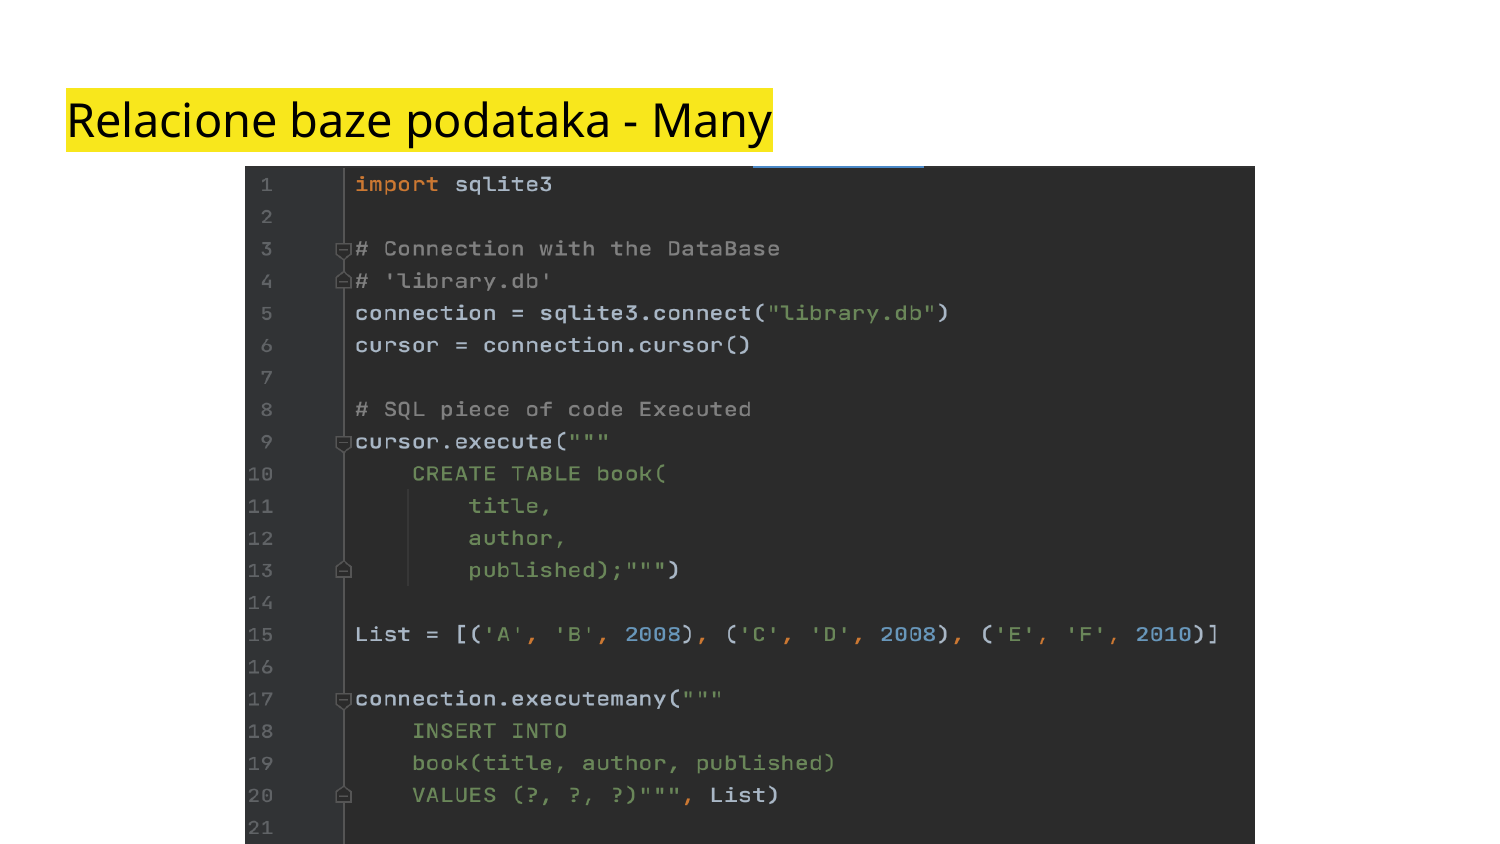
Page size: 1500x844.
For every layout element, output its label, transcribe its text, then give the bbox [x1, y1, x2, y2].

title Relacione baze podataka - Many [51, 72, 1449, 167]
picture [245, 166, 1255, 844]
